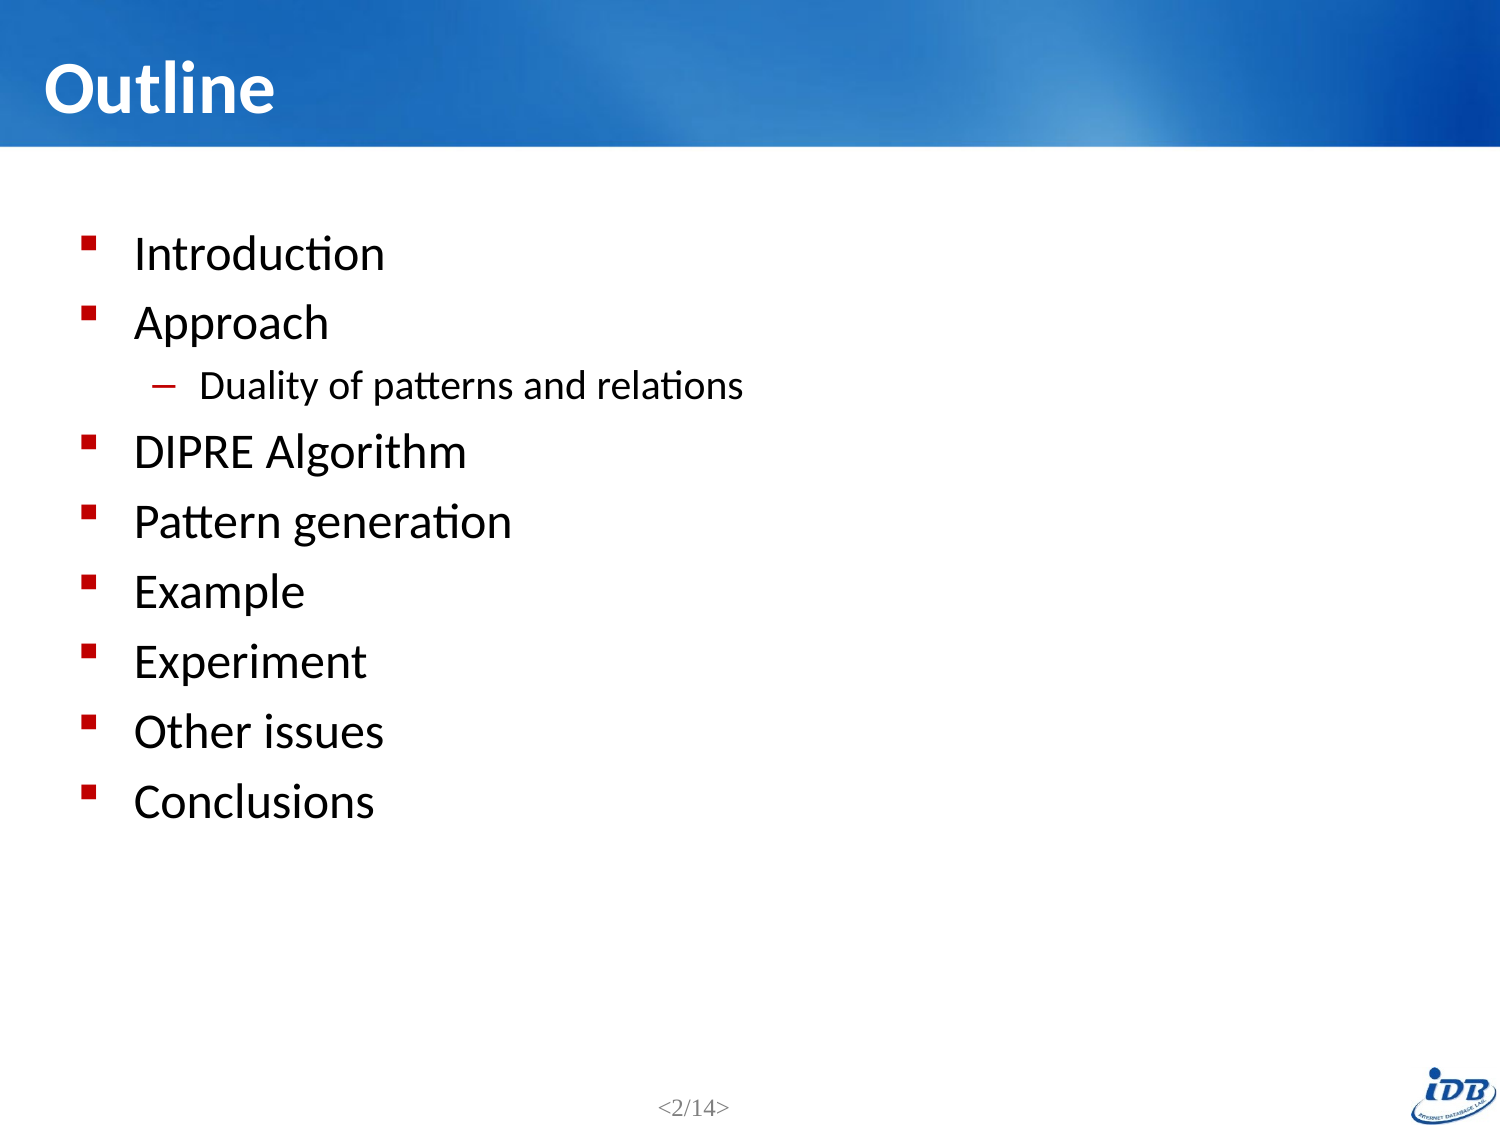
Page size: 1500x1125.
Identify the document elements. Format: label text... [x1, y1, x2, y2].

picture [0, 0, 1500, 1125]
title Outline [29, 19, 1471, 149]
list Introduction Approach Duality of patterns and relations DIPRE Algorithm Pattern generation Example Experiment Other issues Conclusions [62, 212, 1471, 1071]
